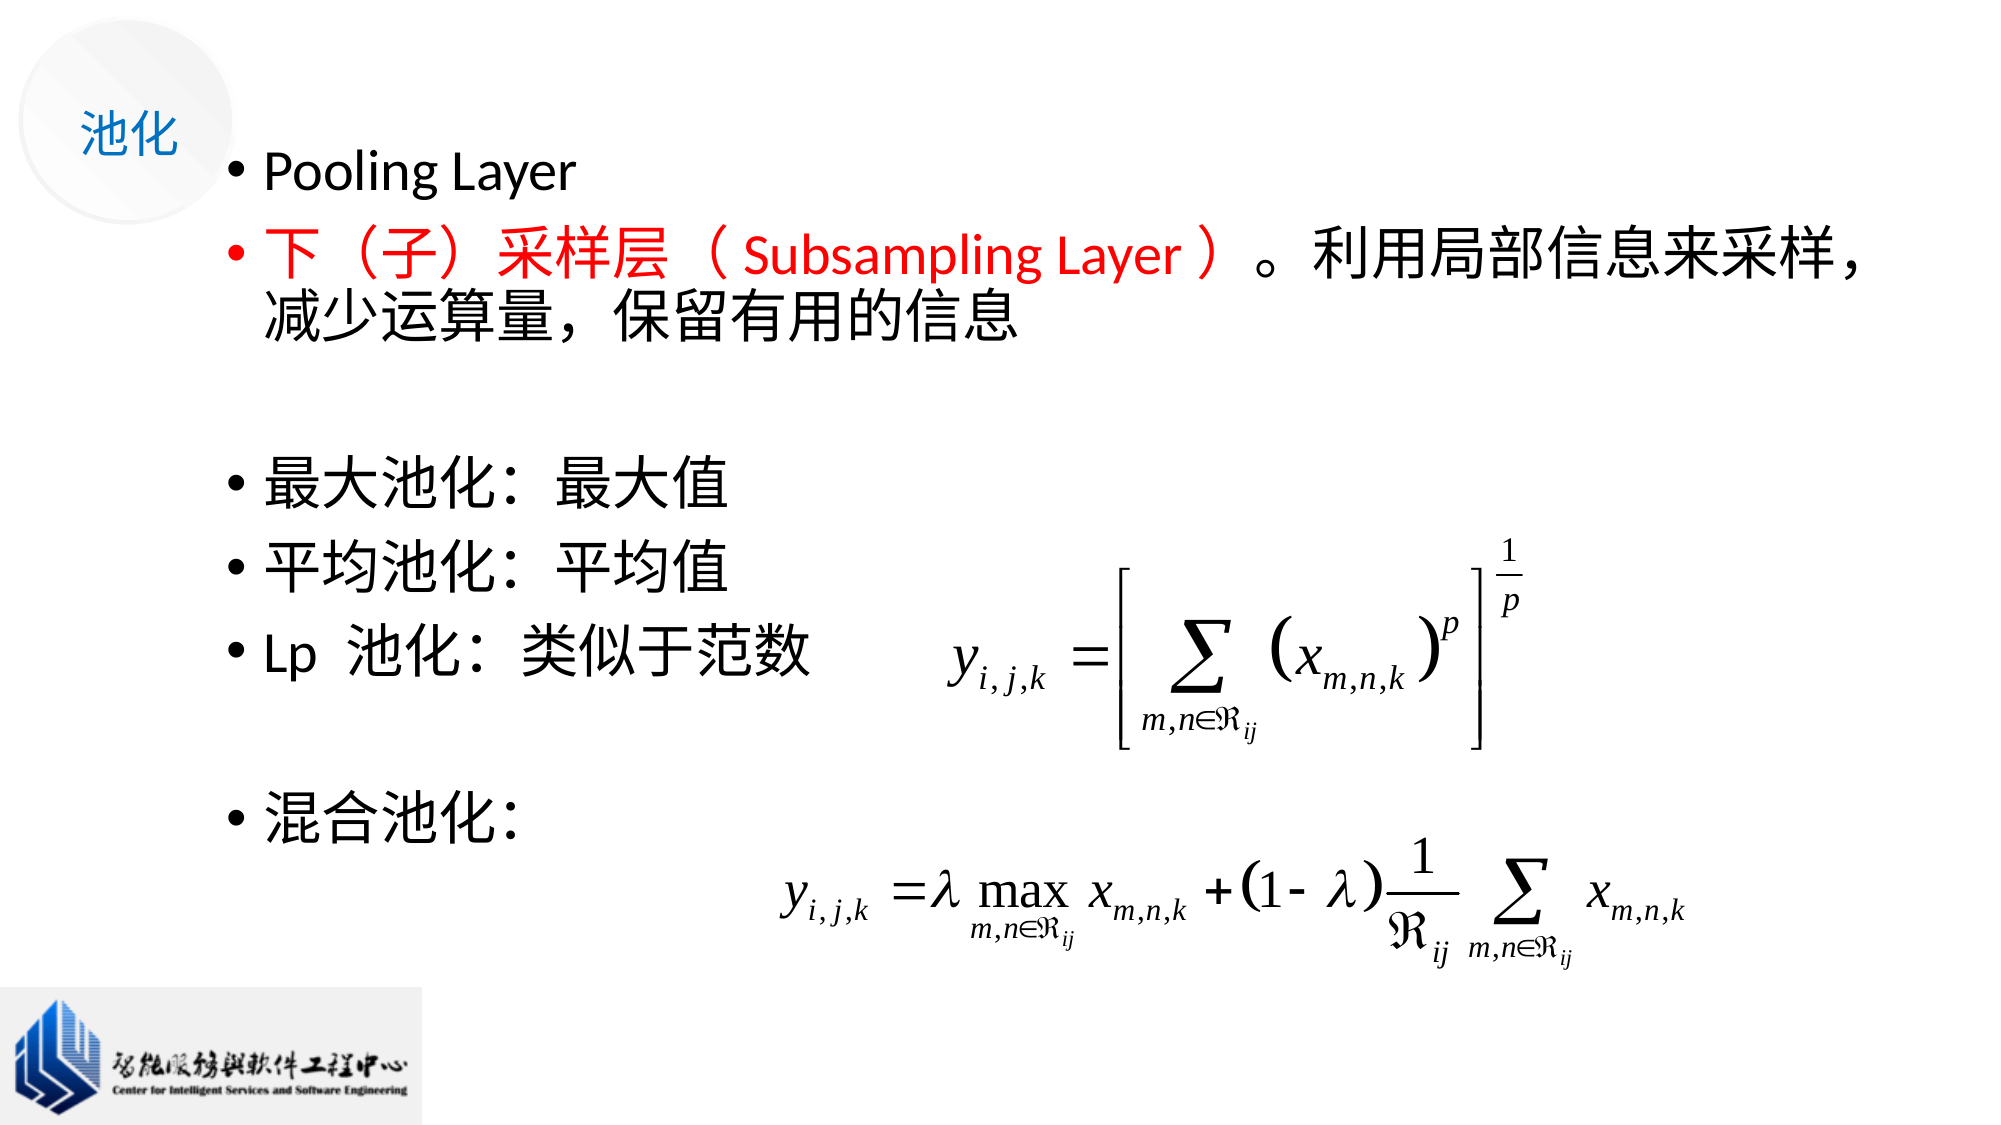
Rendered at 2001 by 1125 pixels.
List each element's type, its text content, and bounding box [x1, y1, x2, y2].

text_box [771, 822, 1701, 983]
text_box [937, 525, 1534, 764]
picture [0, 987, 422, 1125]
list Pooling Layer 下（子）采样层（Subsampling Layer）。利用局部信息来采样，减少运算量，保留有用的信息 最大池化：最大值 平均池化：平均值 Lp 池化：类似于范数 混合池化： [210, 133, 1959, 983]
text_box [18, 15, 237, 225]
